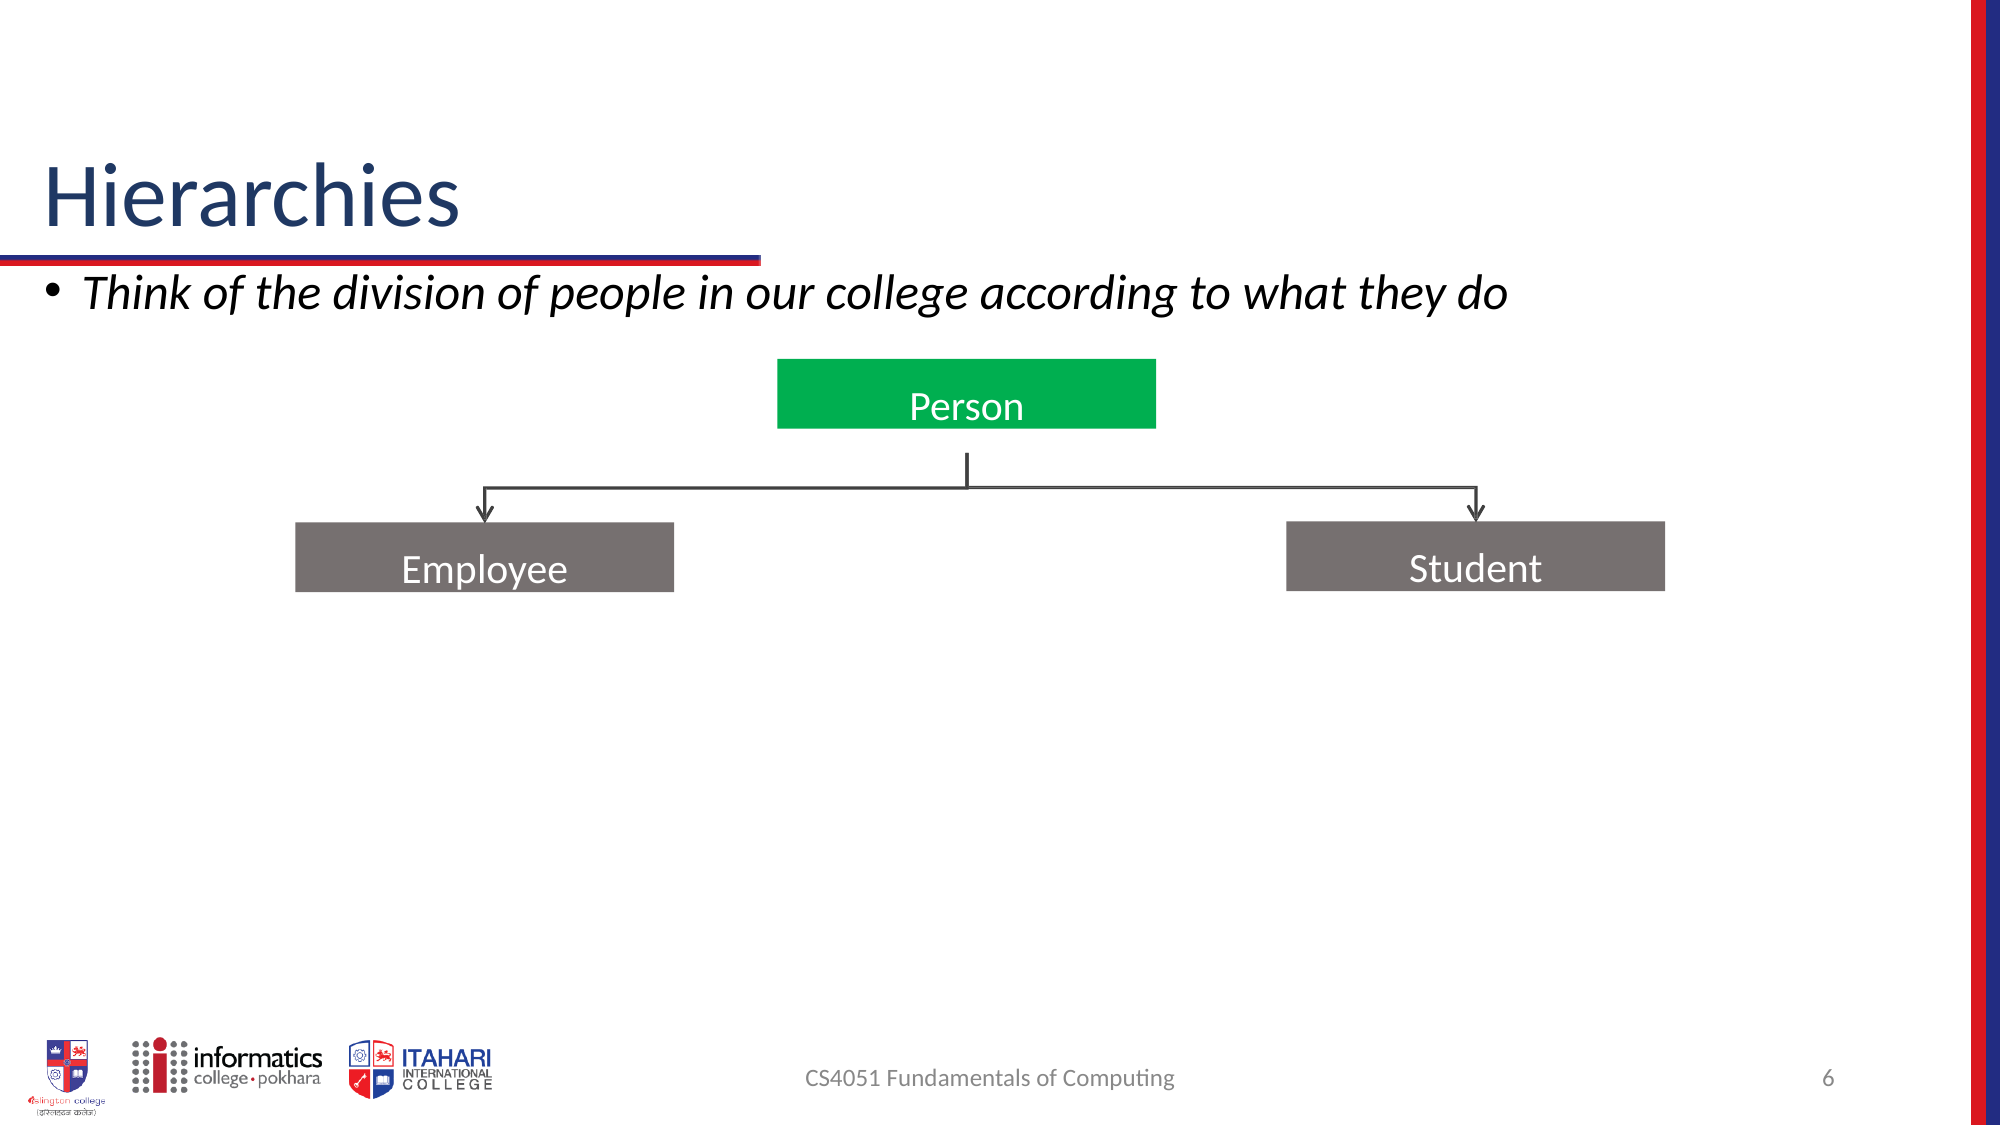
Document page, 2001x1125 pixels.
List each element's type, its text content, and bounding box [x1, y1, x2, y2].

text_box Person [777, 358, 1157, 429]
text_box Employee [295, 522, 675, 593]
text_box Think of the division of people in our college according to what they do [476, 257, 1512, 320]
footer CS4051 Fundamentals of Computing [803, 1060, 1177, 1125]
picture [0, 0, 1971, 1125]
slide_number 6 [1815, 1060, 1854, 1125]
text_box Student [1286, 521, 1666, 592]
text_box [965, 452, 1486, 523]
text_box [475, 486, 965, 524]
title Hierarchies [41, 133, 476, 324]
